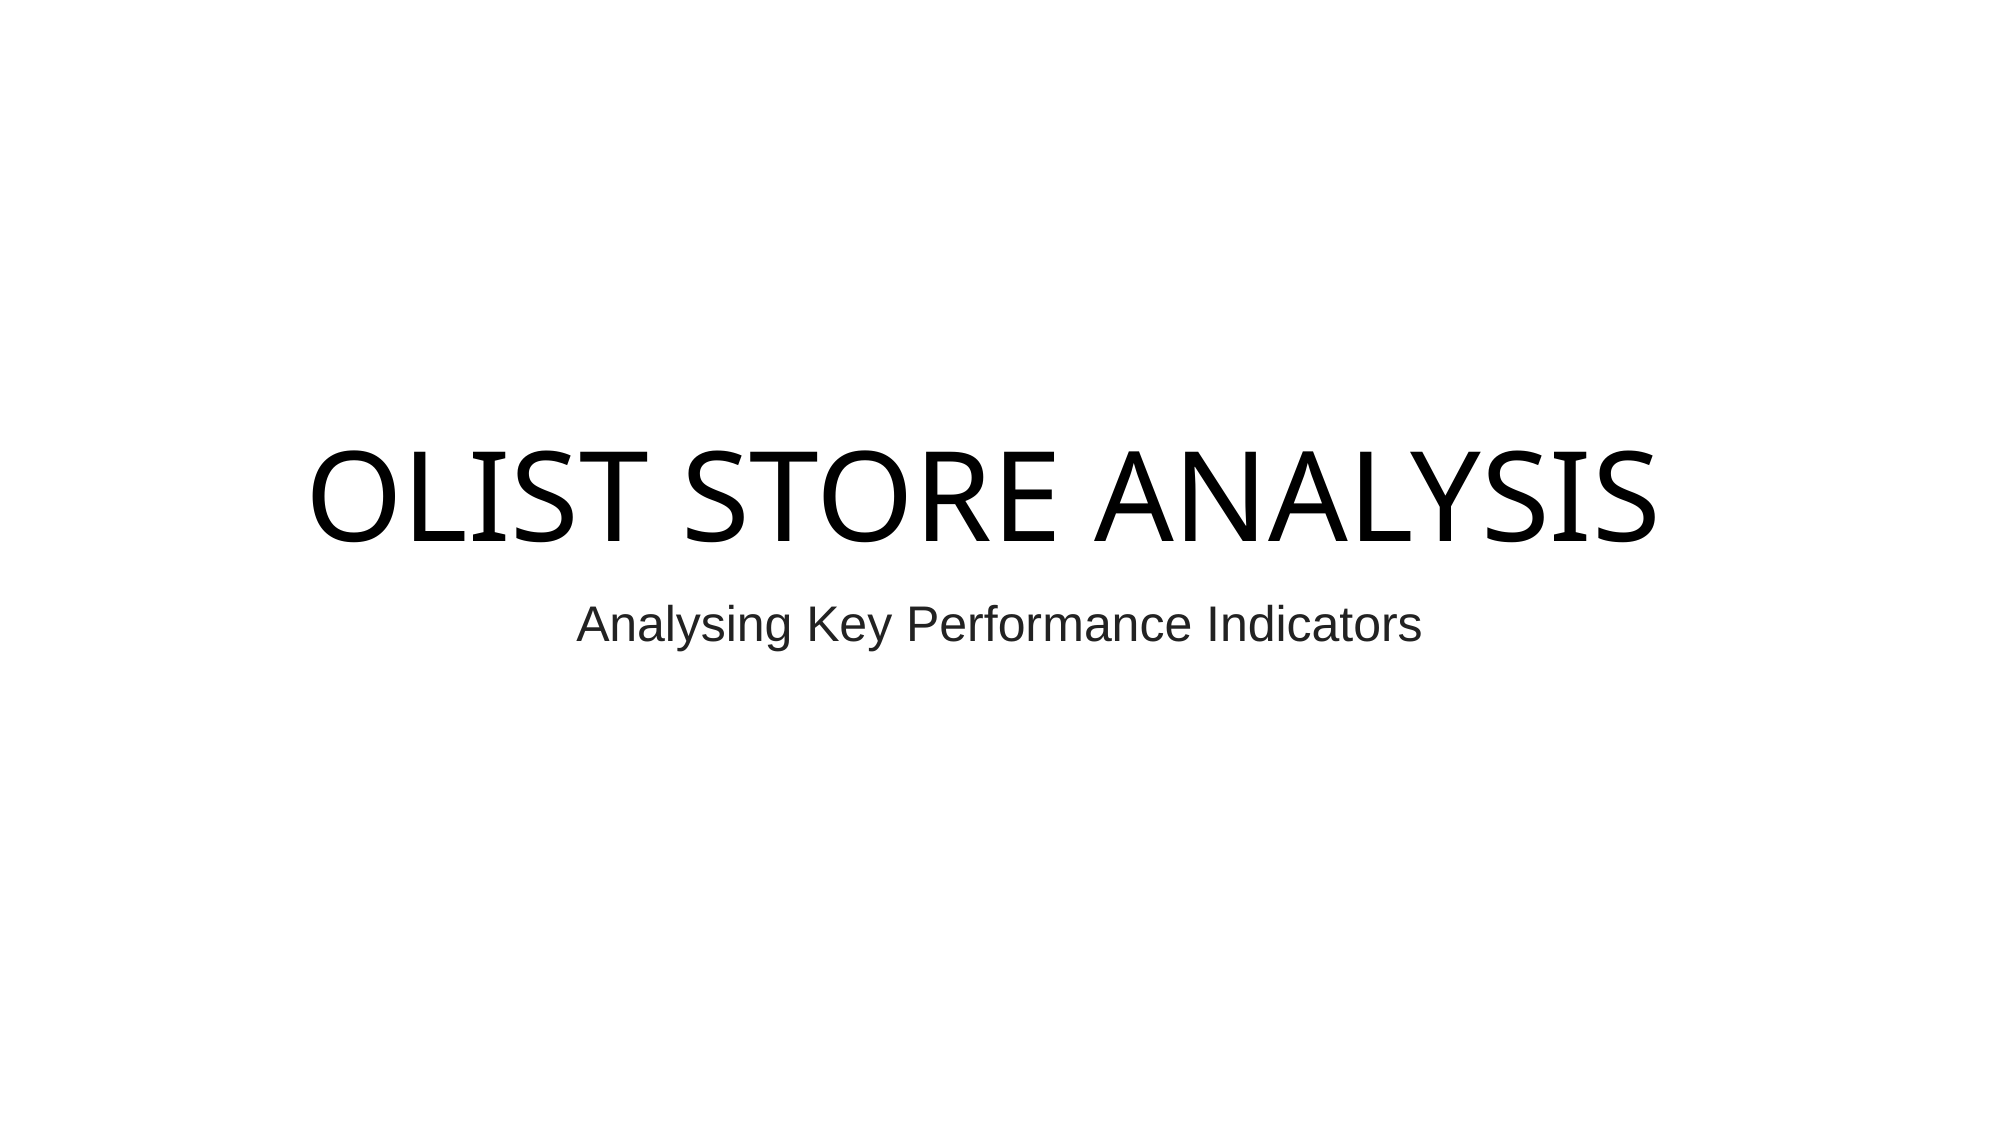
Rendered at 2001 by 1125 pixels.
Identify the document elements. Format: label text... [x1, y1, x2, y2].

title OLIST STORE ANALYSIS [249, 184, 1750, 576]
subtitle Analysing Key Performance Indicators [249, 590, 1750, 863]
